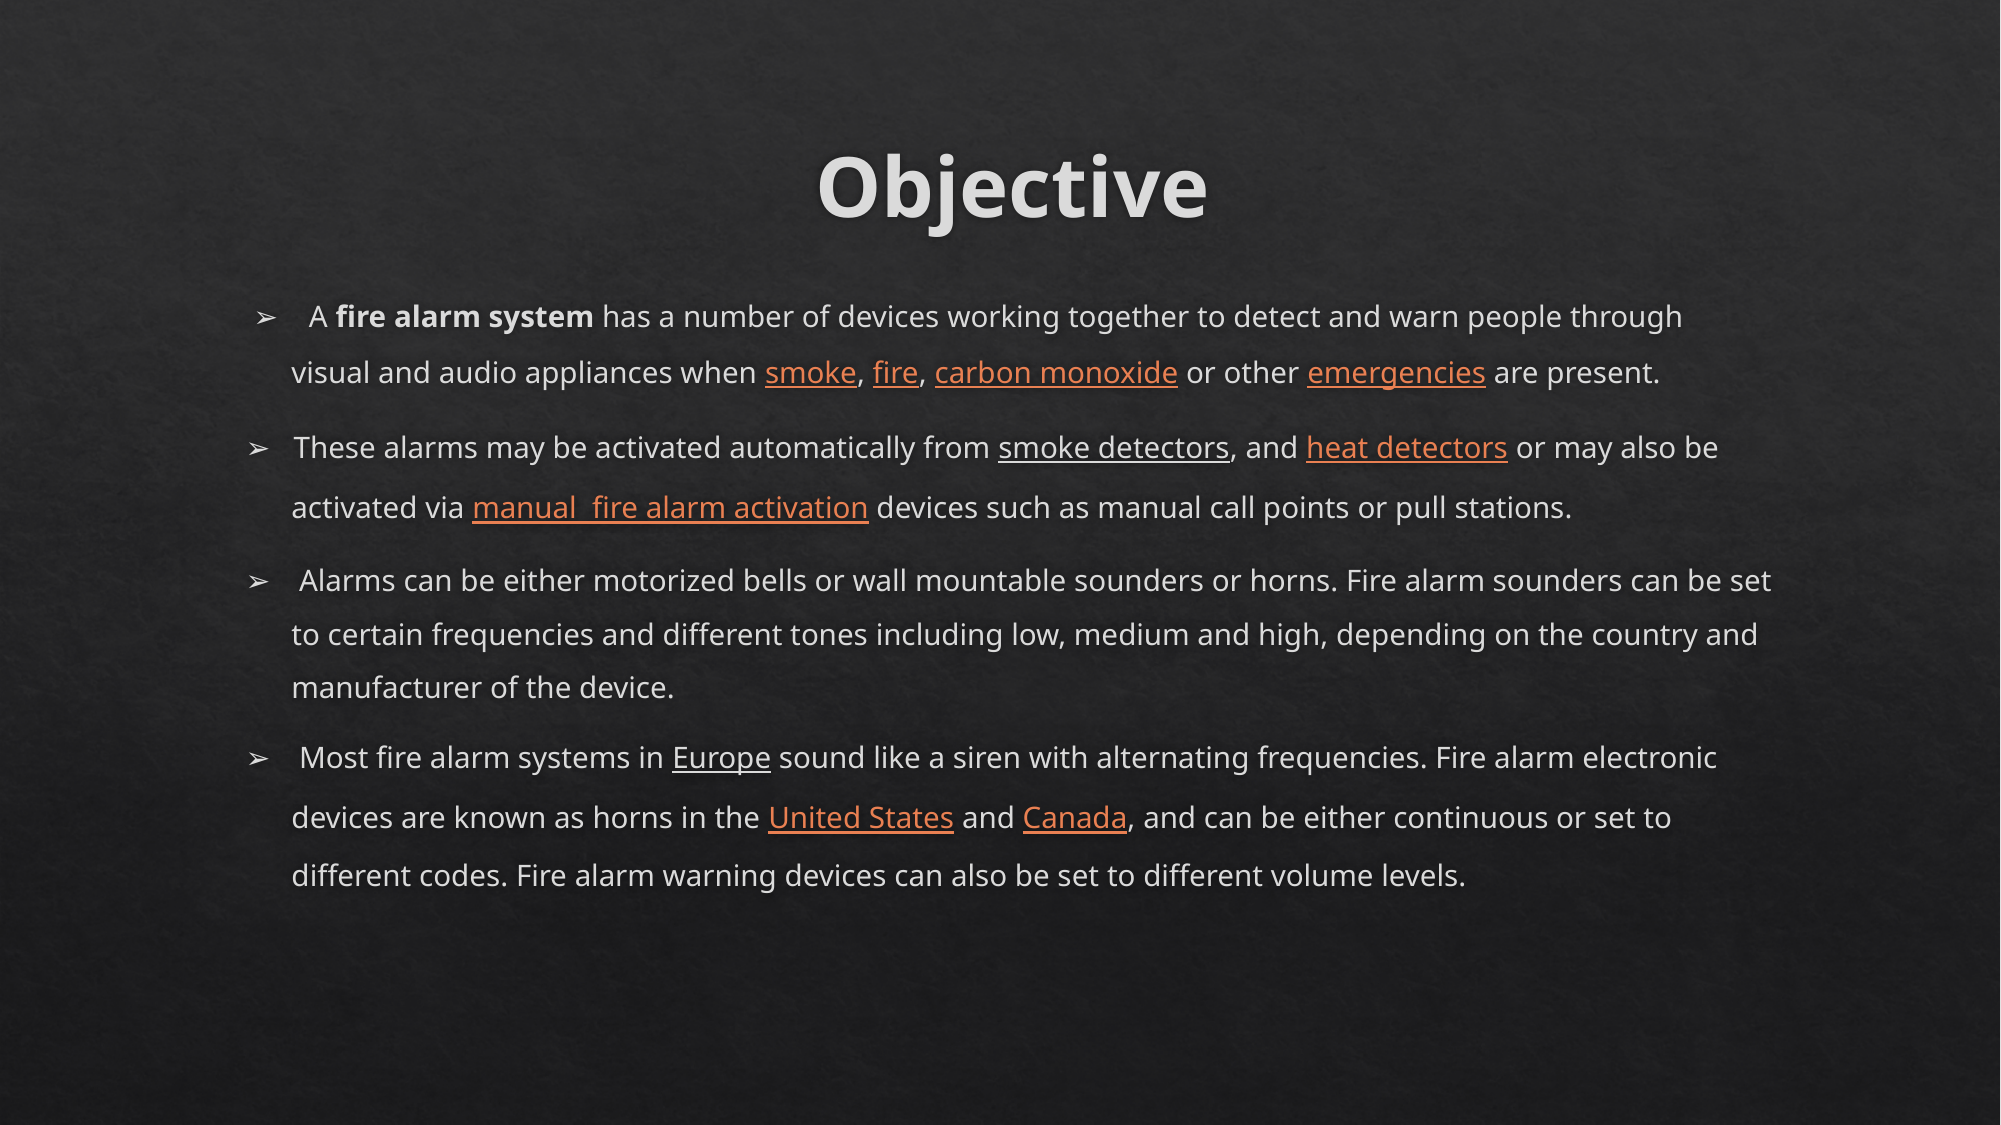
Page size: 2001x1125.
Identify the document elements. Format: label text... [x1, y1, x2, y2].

list ➢ A fire alarm system has a number of devices working together to detect and warn people through visual and audio appliances when smoke, fire, carbon monoxide or other emergencies are present. ➢ These alarms may be activated automatically from smoke detectors, and heat detectors or may also be activated via manual fire alarm activation devices such as manual call points or pull stations. ➢ Alarms can be either motorized bells or wall mountable sounders or horns. Fire alarm sounders can be set to certain frequencies and different tones including low, medium and high, depending on the country and manufacturer of the device. ➢ Most fire alarm systems in Europe sound like a siren with alternating frequencies. Fire alarm electronic devices are known as horns in the United States and Canada, and can be either continuous or set to different codes. Fire alarm warning devices can also be set to different volume levels. [225, 272, 1800, 963]
title Objective [225, 112, 1800, 256]
